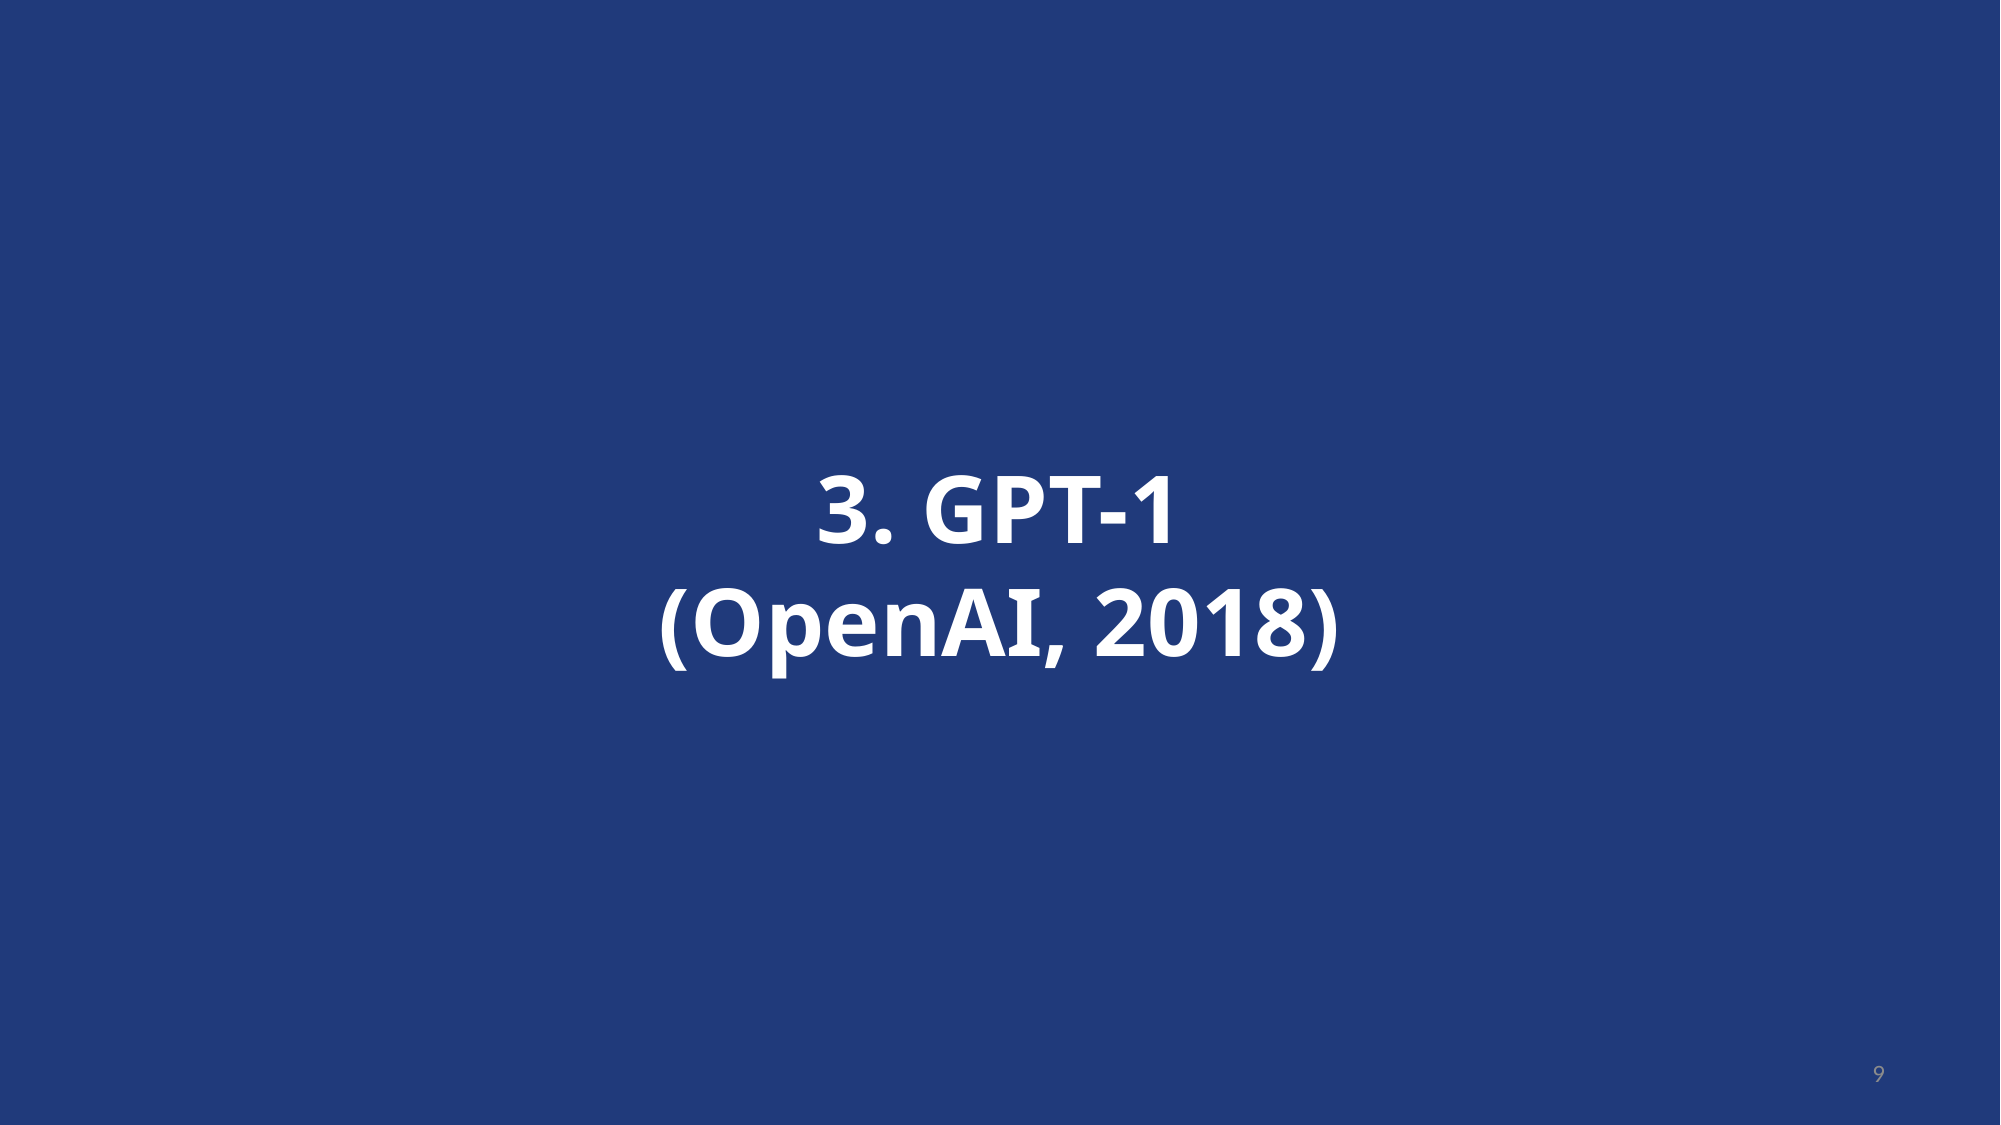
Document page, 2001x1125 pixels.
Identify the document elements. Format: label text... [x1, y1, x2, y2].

text_box 3. GPT-1 (OpenAI, 2018) [519, 442, 1480, 683]
slide_number 8 [1433, 1042, 1900, 1103]
